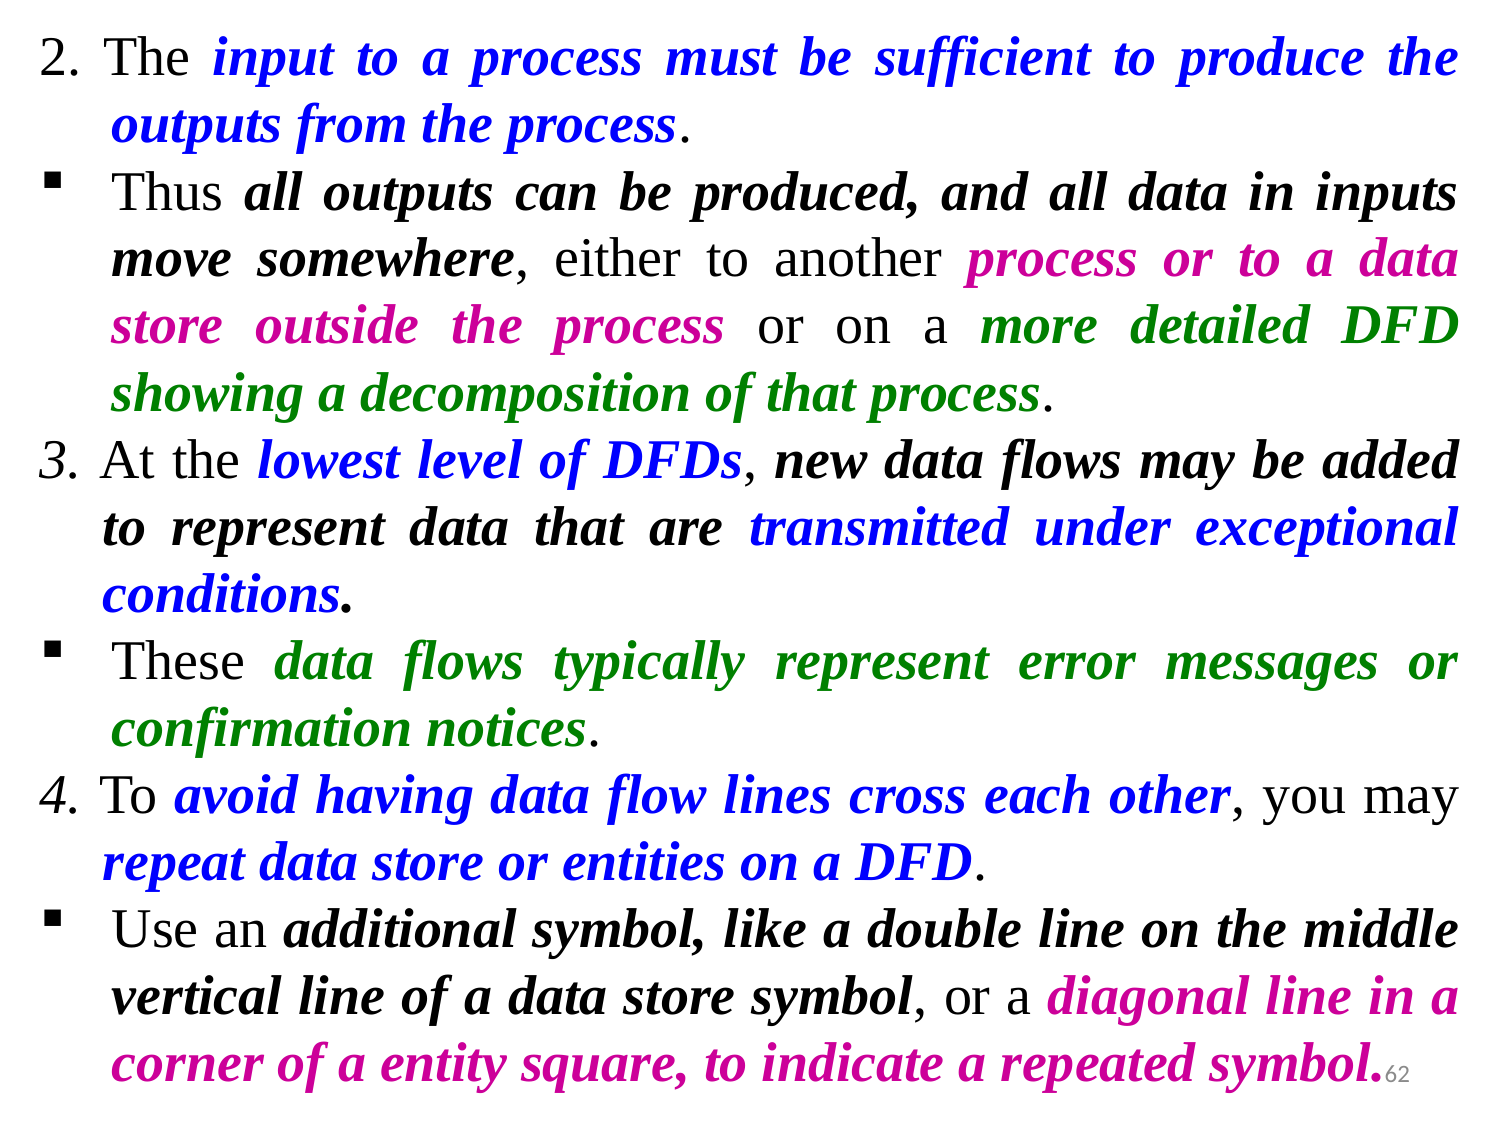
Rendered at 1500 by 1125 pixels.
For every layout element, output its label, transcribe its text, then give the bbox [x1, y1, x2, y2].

slide_number 62 [1074, 1042, 1425, 1103]
list 2. The input to a process must be sufficient to produce the outputs from the process. Thus all outputs can be produced, and all data in inputs move somewhere, either to another process or to a data store outside the process or on a more detailed DFD showing a decomposition of that process. 3. At the lowest level of DFDs, new data flows may be added to represent data that are transmitted under exceptional conditions. These data flows typically represent error messages or confirmation notices. 4. To avoid having data flow lines cross each other, you may repeat data store or entities on a DFD. Use an additional symbol, like a double line on the middle vertical line of a data store symbol, or a diagonal line in a corner of a entity square, to indicate a repeated symbol. [24, 12, 1475, 1113]
